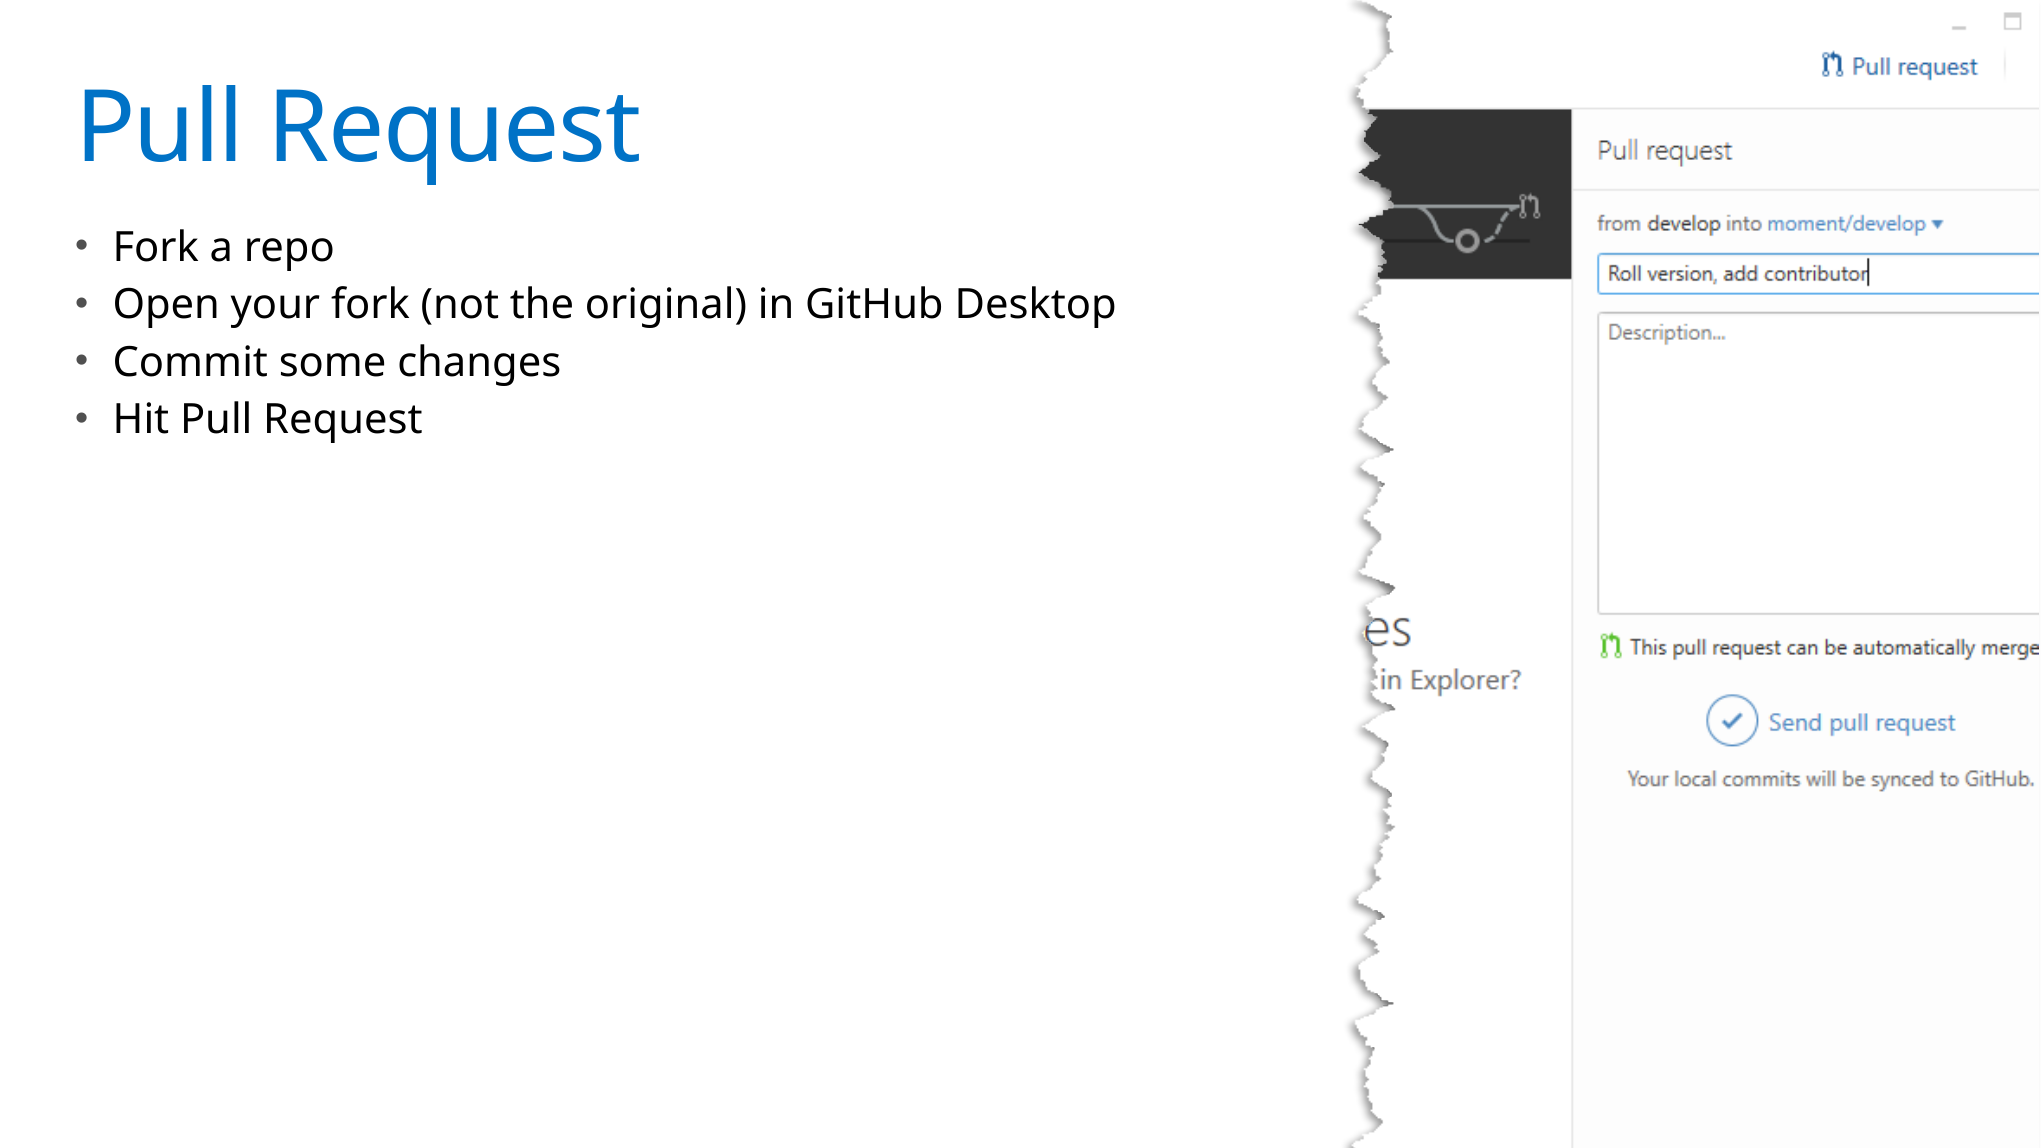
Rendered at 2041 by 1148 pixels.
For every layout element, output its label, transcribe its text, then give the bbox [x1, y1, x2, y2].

title Pull Request [60, 60, 1334, 210]
picture [1344, 0, 2039, 1148]
list Fork a repo Open your fork (not the original) in GitHub Desktop Commit some changes Hit Pull Request [60, 210, 1334, 460]
